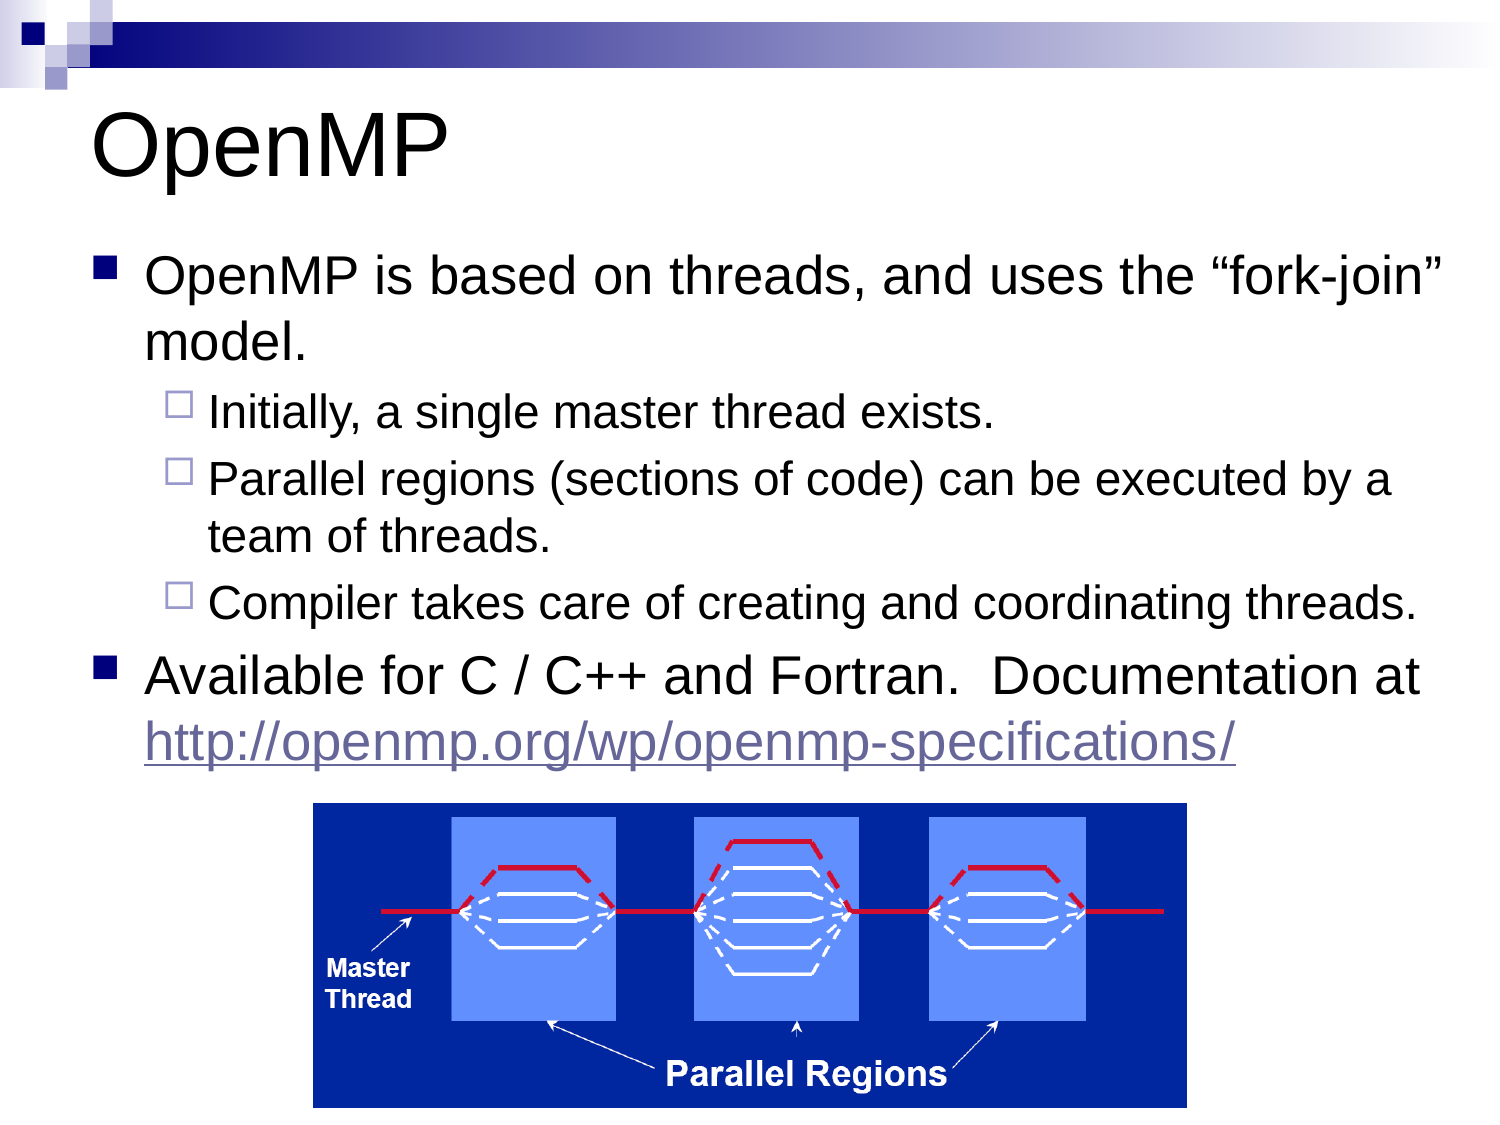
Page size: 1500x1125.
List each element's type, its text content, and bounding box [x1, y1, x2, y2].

picture [313, 803, 1187, 1109]
list OpenMP is based on threads, and uses the “fork-join” model. Initially, a single master thread exists. Parallel regions (sections of code) can be executed by a team of threads. Compiler takes care of creating and coordinating threads. Available for C / C++ and Fortran. Documentation at http://openmp.org/wp/openmp-specifications/ [75, 232, 1467, 788]
title OpenMP [75, 75, 1425, 205]
